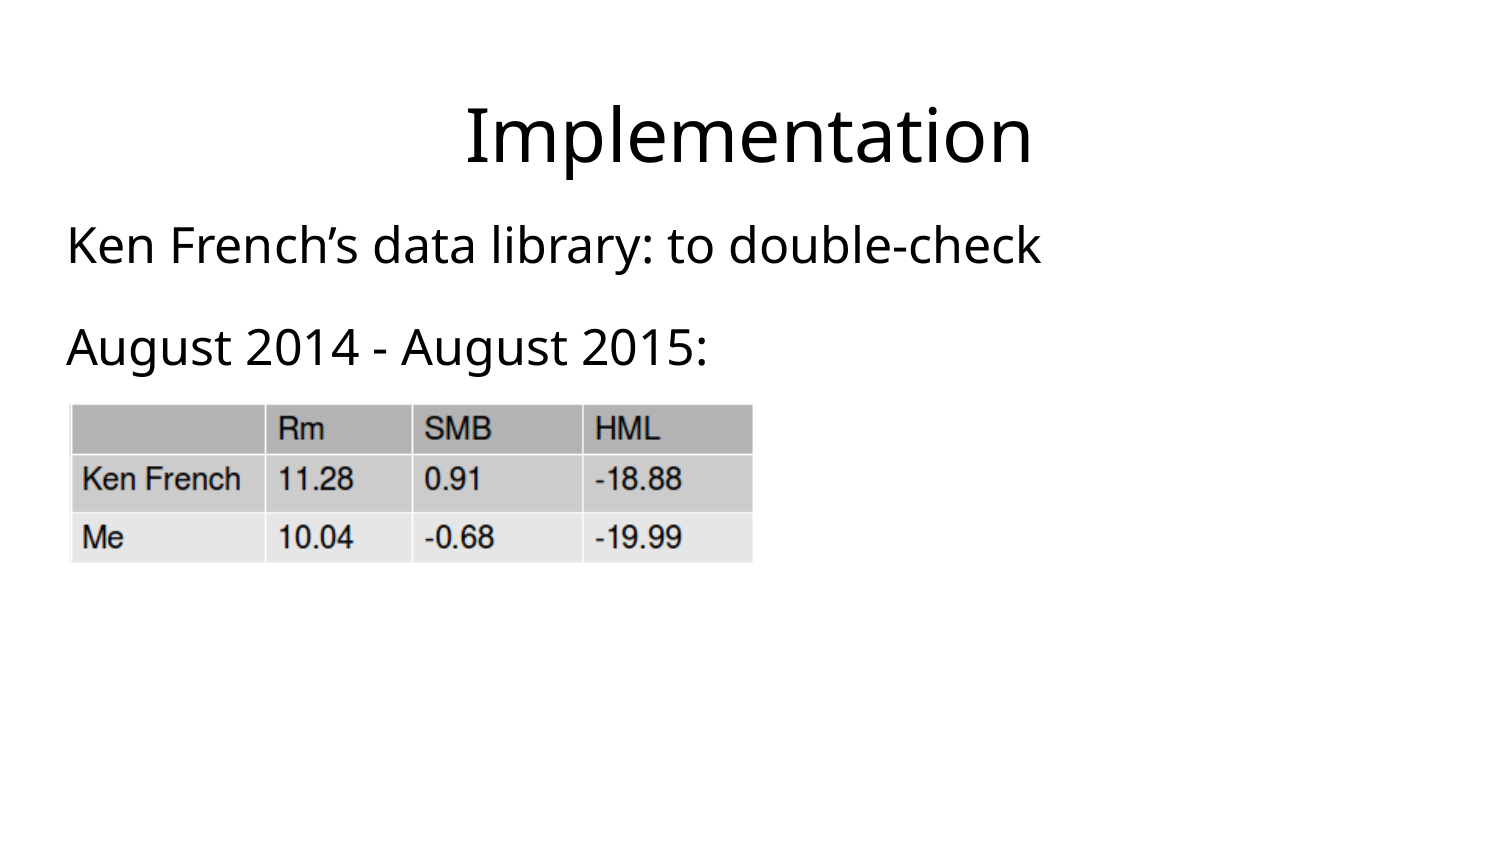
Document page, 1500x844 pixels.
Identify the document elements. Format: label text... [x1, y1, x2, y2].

list Ken French’s data library: to double-check August 2014 - August 2015: [51, 189, 1449, 750]
title Implementation [51, 72, 1449, 167]
picture [68, 402, 756, 566]
